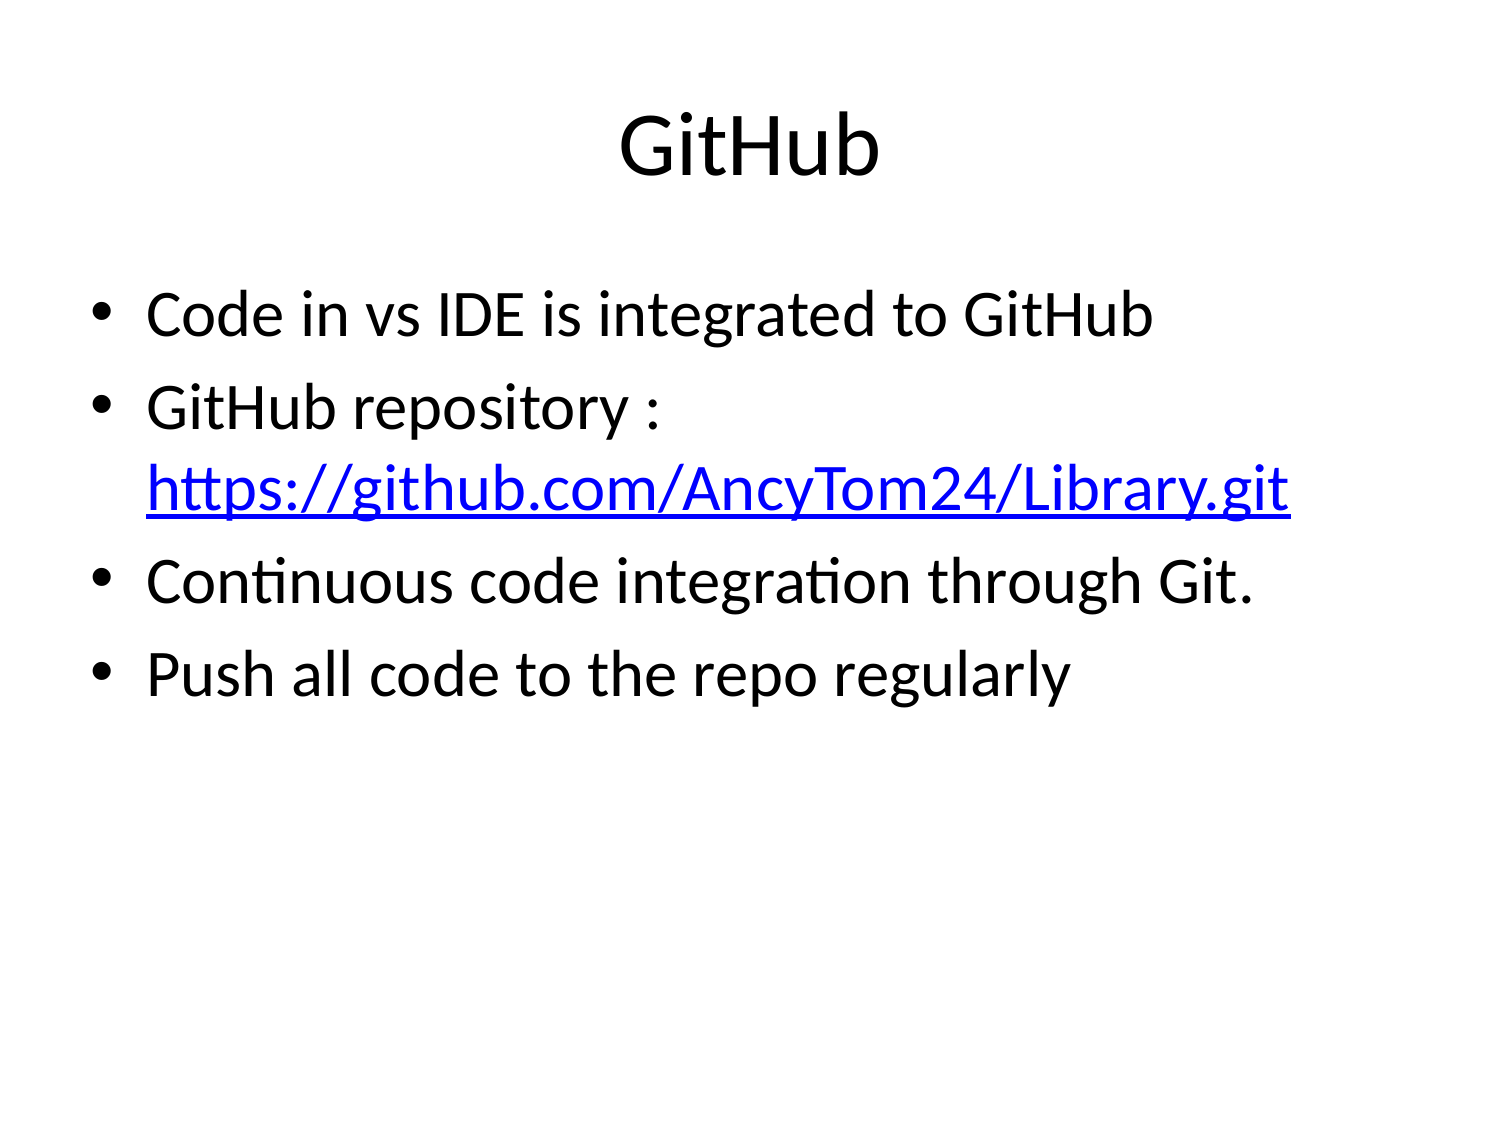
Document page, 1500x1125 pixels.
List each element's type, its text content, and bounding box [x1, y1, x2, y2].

list Code in vs IDE is integrated to GitHub GitHub repository : https://github.com/AncyTom24/Library.git Continuous code integration through Git. Push all code to the repo regularly [75, 262, 1425, 1005]
title GitHub [75, 45, 1425, 233]
